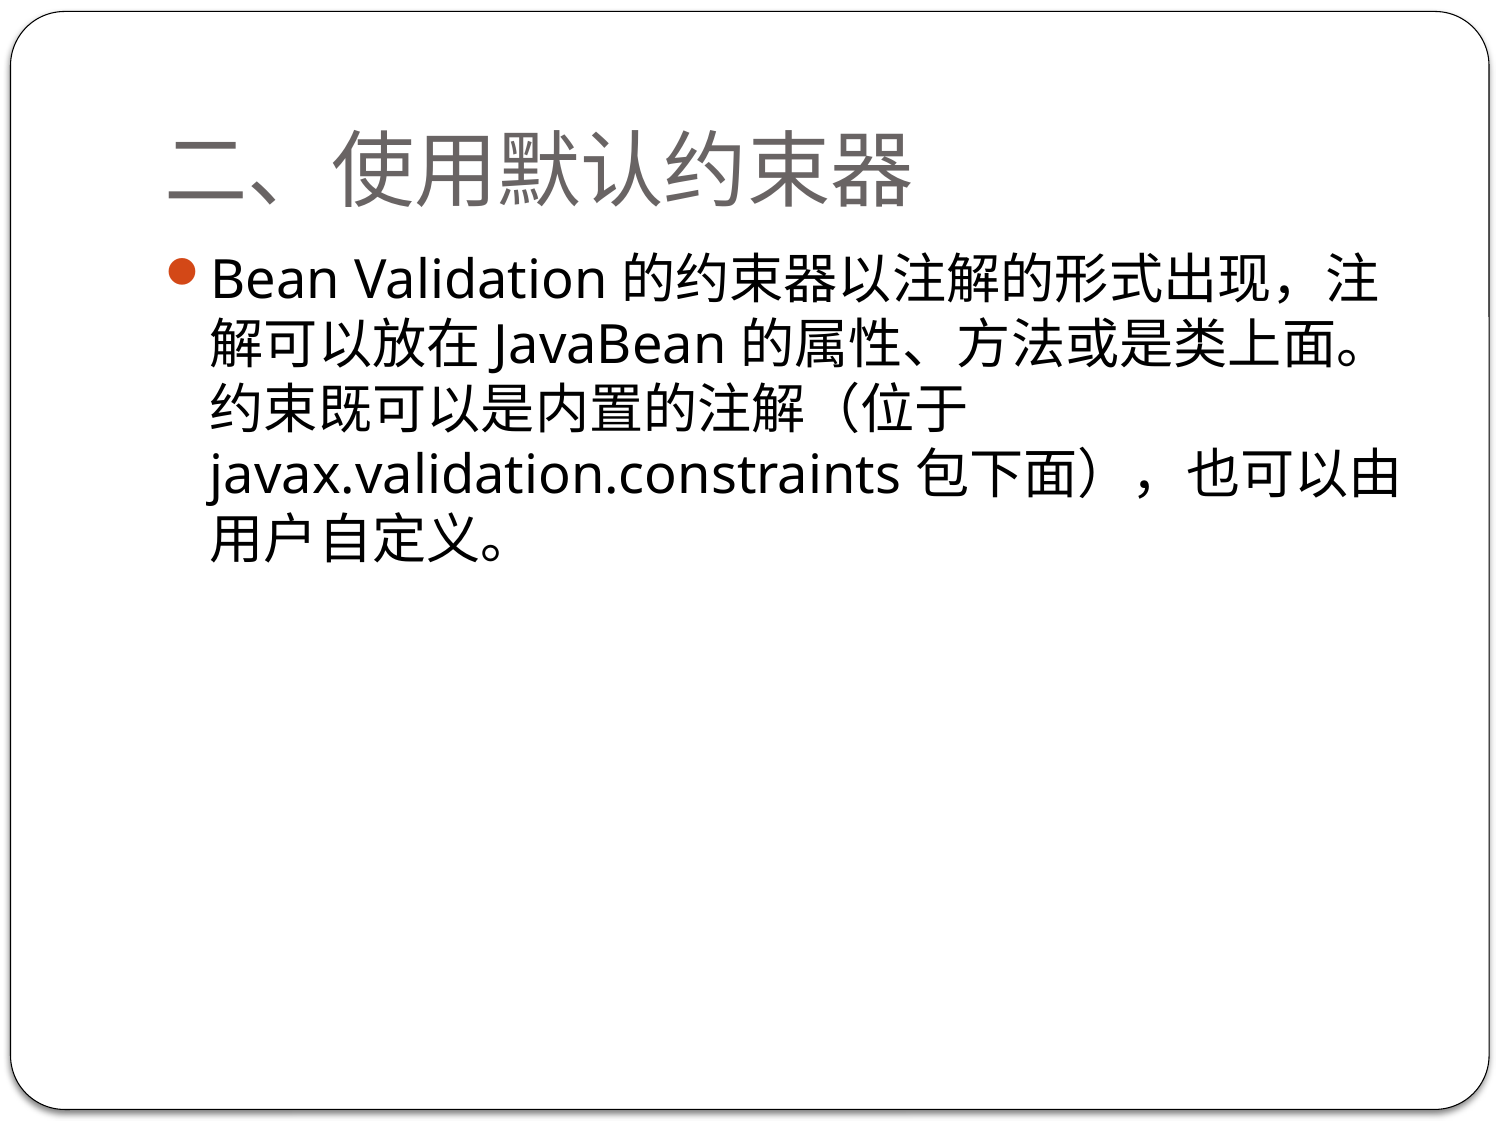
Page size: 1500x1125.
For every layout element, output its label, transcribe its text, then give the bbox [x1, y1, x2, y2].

title 二、使用默认约束器 [150, 45, 1425, 233]
list Bean Validation的约束器以注解的形式出现，注解可以放在JavaBean的属性、方法或是类上面。约束既可以是内置的注解（位于javax.validation.constraints包下面），也可以由用户自定义。 [150, 237, 1425, 988]
